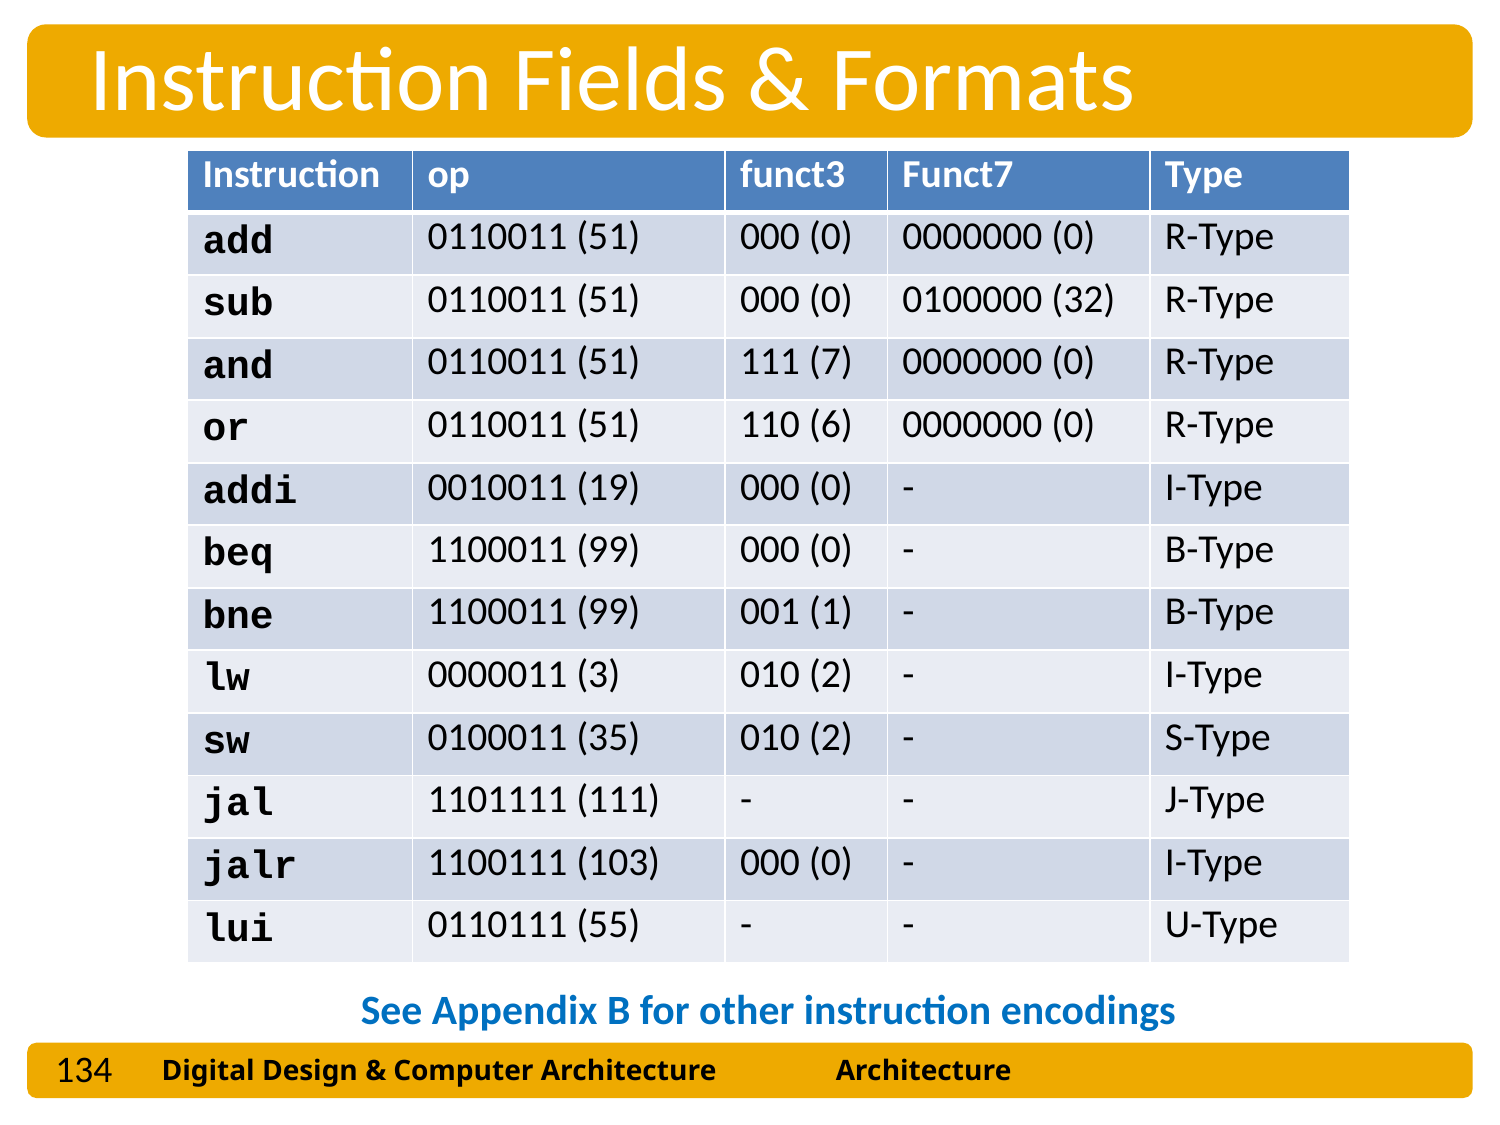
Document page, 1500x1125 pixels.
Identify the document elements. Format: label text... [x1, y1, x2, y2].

table_cell 0000011 (3) [413, 630, 724, 689]
table_cell 1100111 (103) [413, 810, 724, 868]
table_cell 0100011 (35) [413, 690, 724, 748]
table_cell S-Type [1151, 690, 1349, 748]
table_cell 000 (0) [726, 272, 887, 330]
table_cell lw [188, 630, 412, 689]
table_cell add [188, 214, 412, 270]
table_cell addi [188, 451, 412, 509]
table_cell R-Type [1151, 331, 1349, 389]
text_box See Appendix B for other instruction encodings [187, 975, 1350, 1040]
table_cell 001 (1) [726, 571, 887, 629]
table_cell 0110011 (51) [413, 391, 724, 449]
table_cell - [888, 630, 1149, 689]
table_cell 0010011 (19) [413, 451, 724, 509]
table_cell I-Type [1151, 451, 1349, 509]
table_cell - [888, 511, 1149, 569]
table_header Type [1151, 151, 1349, 208]
table_cell sub [188, 272, 412, 330]
table_cell jalr [188, 810, 412, 868]
table_cell 000 (0) [726, 511, 887, 569]
table_cell bne [188, 571, 412, 629]
text_box Instruction Fields & Formats [74, 11, 1438, 136]
table_header Funct7 [888, 151, 1149, 208]
table_header funct3 [726, 151, 887, 208]
table_header op [413, 151, 724, 208]
table_cell 110 (6) [726, 391, 887, 449]
table_cell J-Type [1151, 750, 1349, 808]
table_cell - [726, 750, 887, 808]
table_cell 0110011 (51) [413, 272, 724, 330]
table_cell - [888, 750, 1149, 808]
table_cell 1101111 (111) [413, 750, 724, 808]
table_cell lui [188, 870, 412, 928]
table_cell 0000000 (0) [888, 331, 1149, 389]
table_cell 111 (7) [726, 331, 887, 389]
table_cell sw [188, 690, 412, 748]
table_cell 000 (0) [726, 451, 887, 509]
table_cell - [888, 451, 1149, 509]
table_cell 010 (2) [726, 630, 887, 689]
table_cell - [888, 810, 1149, 868]
table_cell - [888, 690, 1149, 748]
table_cell R-Type [1151, 391, 1349, 449]
table_cell - [726, 870, 887, 928]
table_cell 000 (0) [726, 810, 887, 868]
table_cell 0100000 (32) [888, 272, 1149, 330]
table_cell 1100011 (99) [413, 511, 724, 569]
table_cell 1100011 (99) [413, 571, 724, 629]
slide_number 134 [40, 1037, 164, 1096]
table_cell - [888, 870, 1149, 928]
table_cell R-Type [1151, 272, 1349, 330]
table_cell beq [188, 511, 412, 569]
table_cell 0000000 (0) [888, 214, 1149, 270]
table_cell I-Type [1151, 810, 1349, 868]
table_cell R-Type [1151, 214, 1349, 270]
table_cell and [188, 331, 412, 389]
table_cell or [188, 391, 412, 449]
table_cell jal [188, 750, 412, 808]
table_header Instruction [188, 151, 412, 208]
table_cell 010 (2) [726, 690, 887, 748]
table_cell B-Type [1151, 511, 1349, 569]
table_cell I-Type [1151, 630, 1349, 689]
table_cell 0110111 (55) [413, 870, 724, 928]
table_cell 0000000 (0) [888, 391, 1149, 449]
table_cell 0110011 (51) [413, 214, 724, 270]
table_cell - [888, 571, 1149, 629]
table_cell 000 (0) [726, 214, 887, 270]
table_cell U-Type [1151, 870, 1349, 928]
table_cell 0110011 (51) [413, 331, 724, 389]
table_cell B-Type [1151, 571, 1349, 629]
